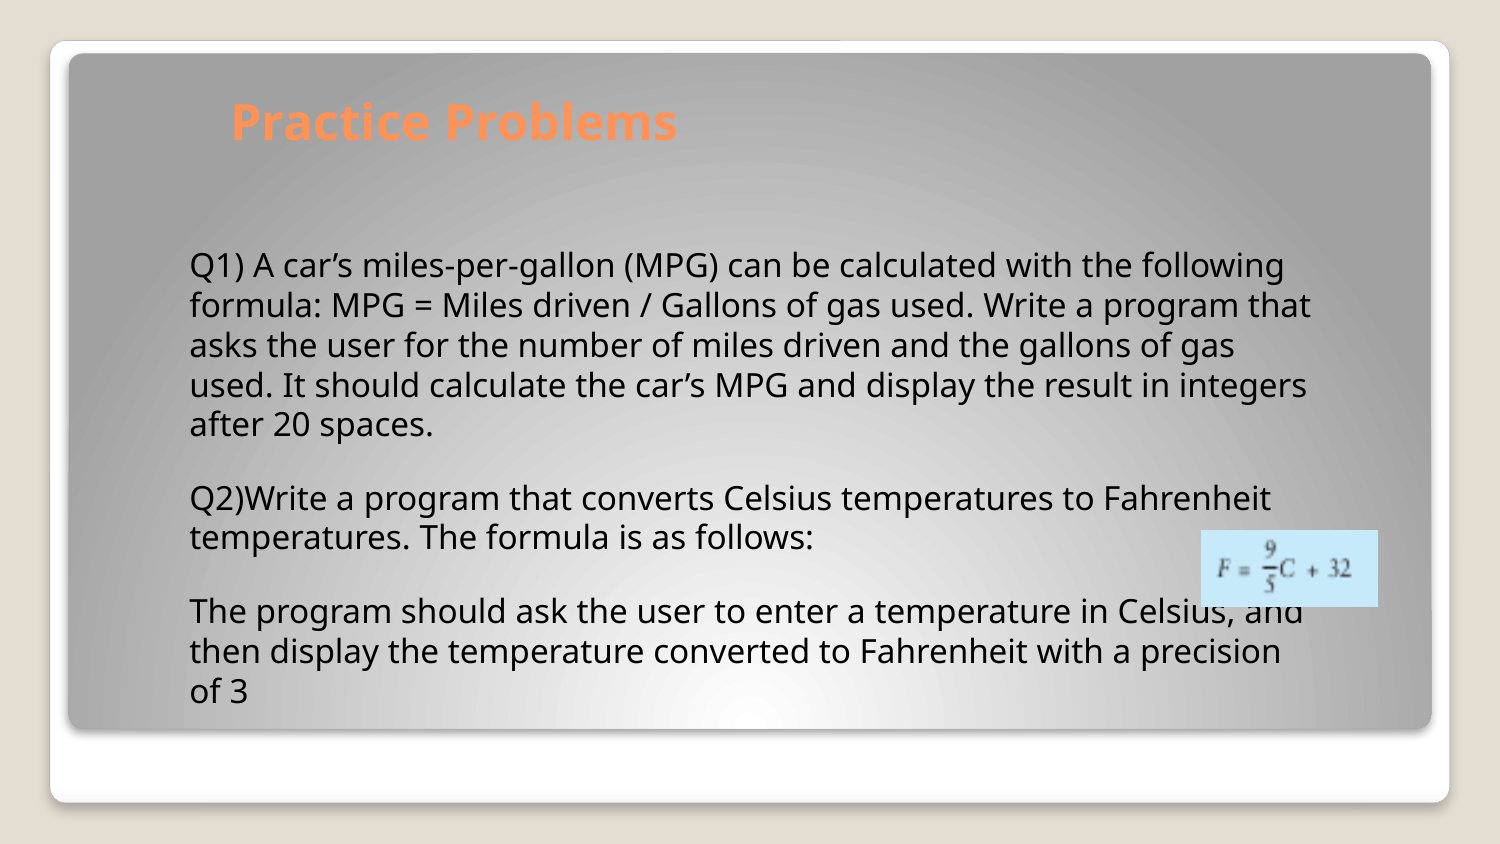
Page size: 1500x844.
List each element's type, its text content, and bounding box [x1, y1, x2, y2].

picture [1200, 529, 1378, 607]
title Practice Problems [214, 75, 1370, 226]
list Q1) A car’s miles-per-gallon (MPG) can be calculated with the following formula: MPG = Miles driven / Gallons of gas used. Write a program that asks the user for the number of miles driven and the gallons of gas used. It should calculate the car’s MPG and display the result in integers after 20 spaces. Q2)Write a program that converts Celsius temperatures to Fahrenheit temperatures. The formula is as follows: The program should ask the user to enter a temperature in Celsius, and then display the temperature converted to Fahrenheit with a precision of 3 [174, 228, 1329, 707]
